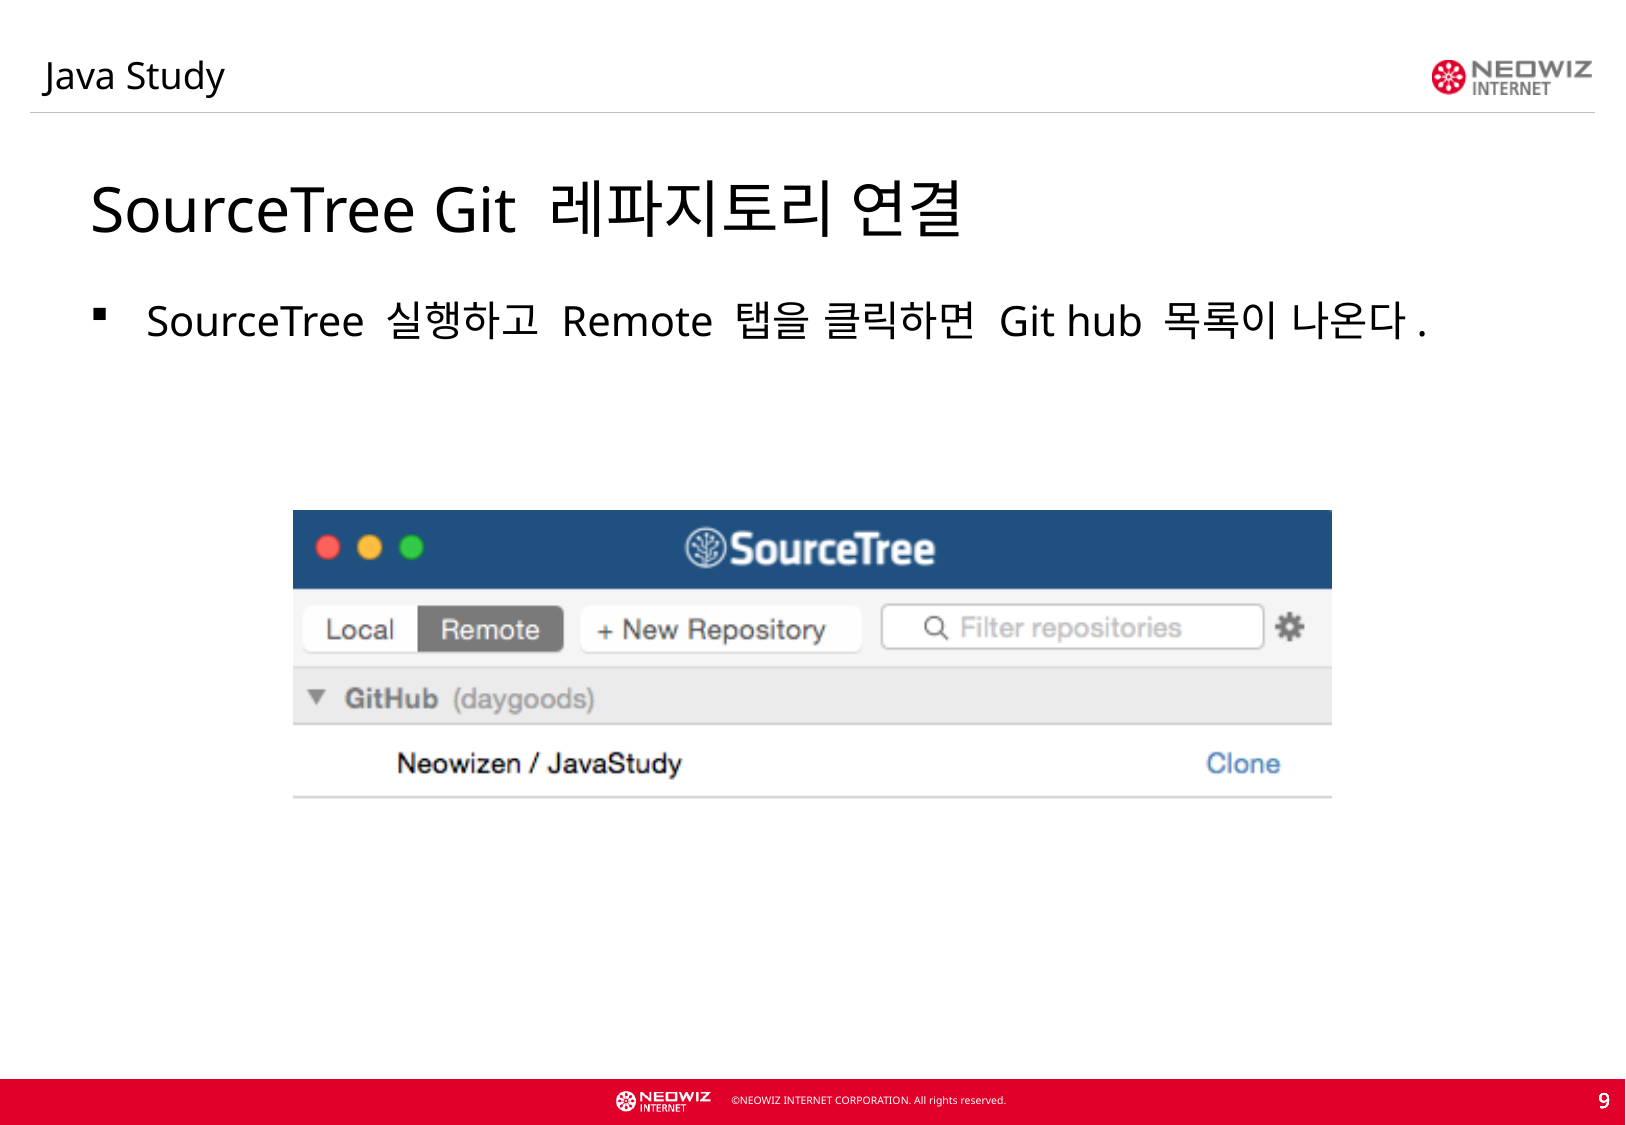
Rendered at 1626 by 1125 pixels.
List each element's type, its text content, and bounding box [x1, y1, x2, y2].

text_box Java Study [29, 30, 887, 118]
text_box 9 [1245, 1080, 1625, 1125]
picture [598, 1086, 723, 1116]
picture [293, 510, 1332, 805]
text_box SourceTree Git 레파지토리 연결 SourceTree 실행하고 Remote 탭을 클릭하면 Git hub 목록이 나온다. [0, 112, 1625, 1080]
picture [1432, 60, 1592, 95]
